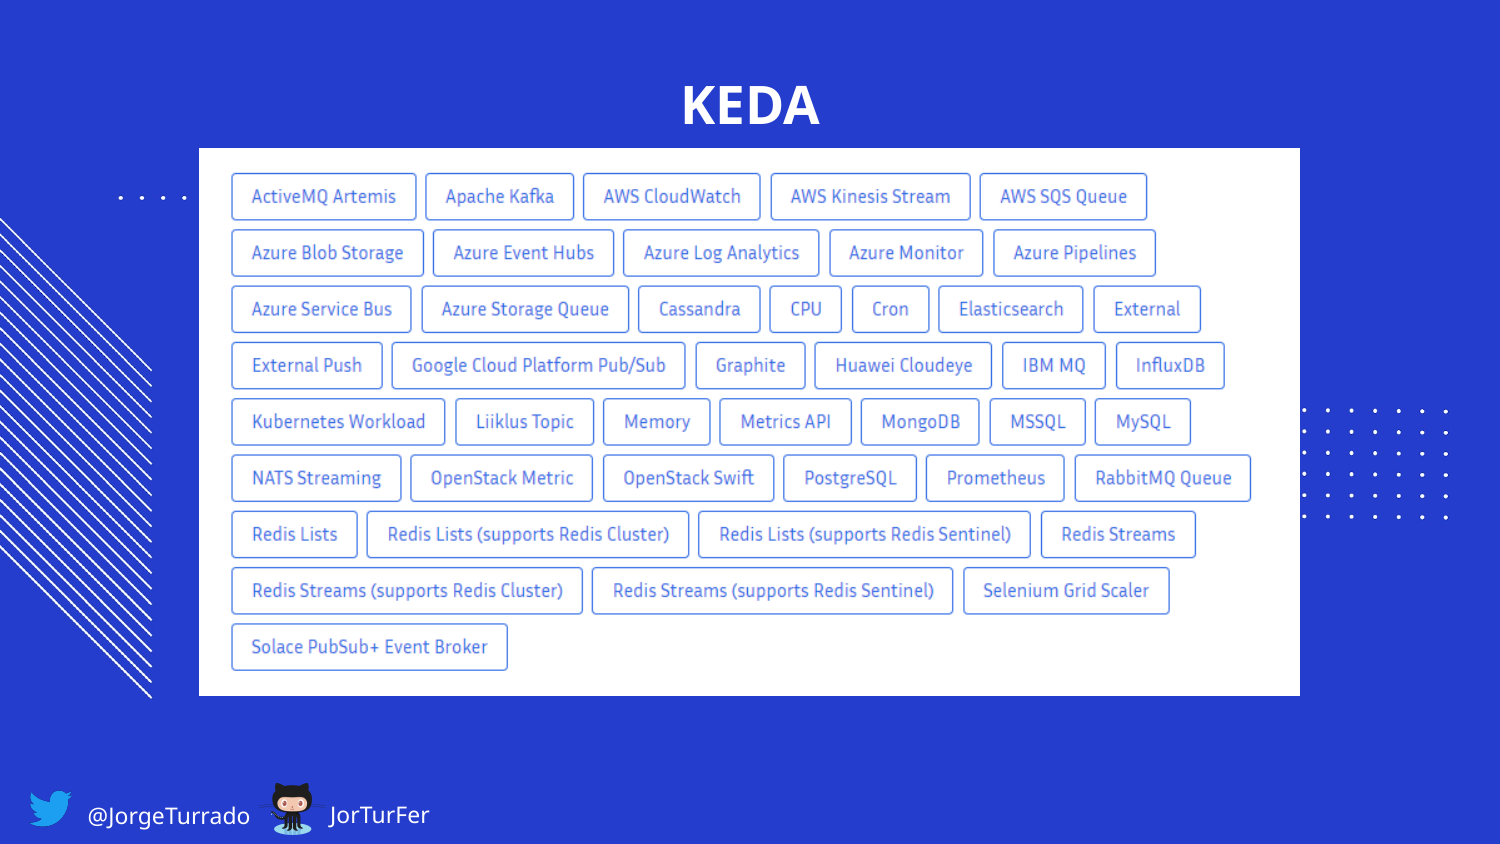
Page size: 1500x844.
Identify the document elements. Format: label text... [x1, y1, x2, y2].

picture [0, 0, 1500, 844]
text_box JorTurFer [315, 779, 457, 836]
text_box @JorgeTurrado [90, 780, 270, 837]
title KEDA [51, 56, 1449, 151]
